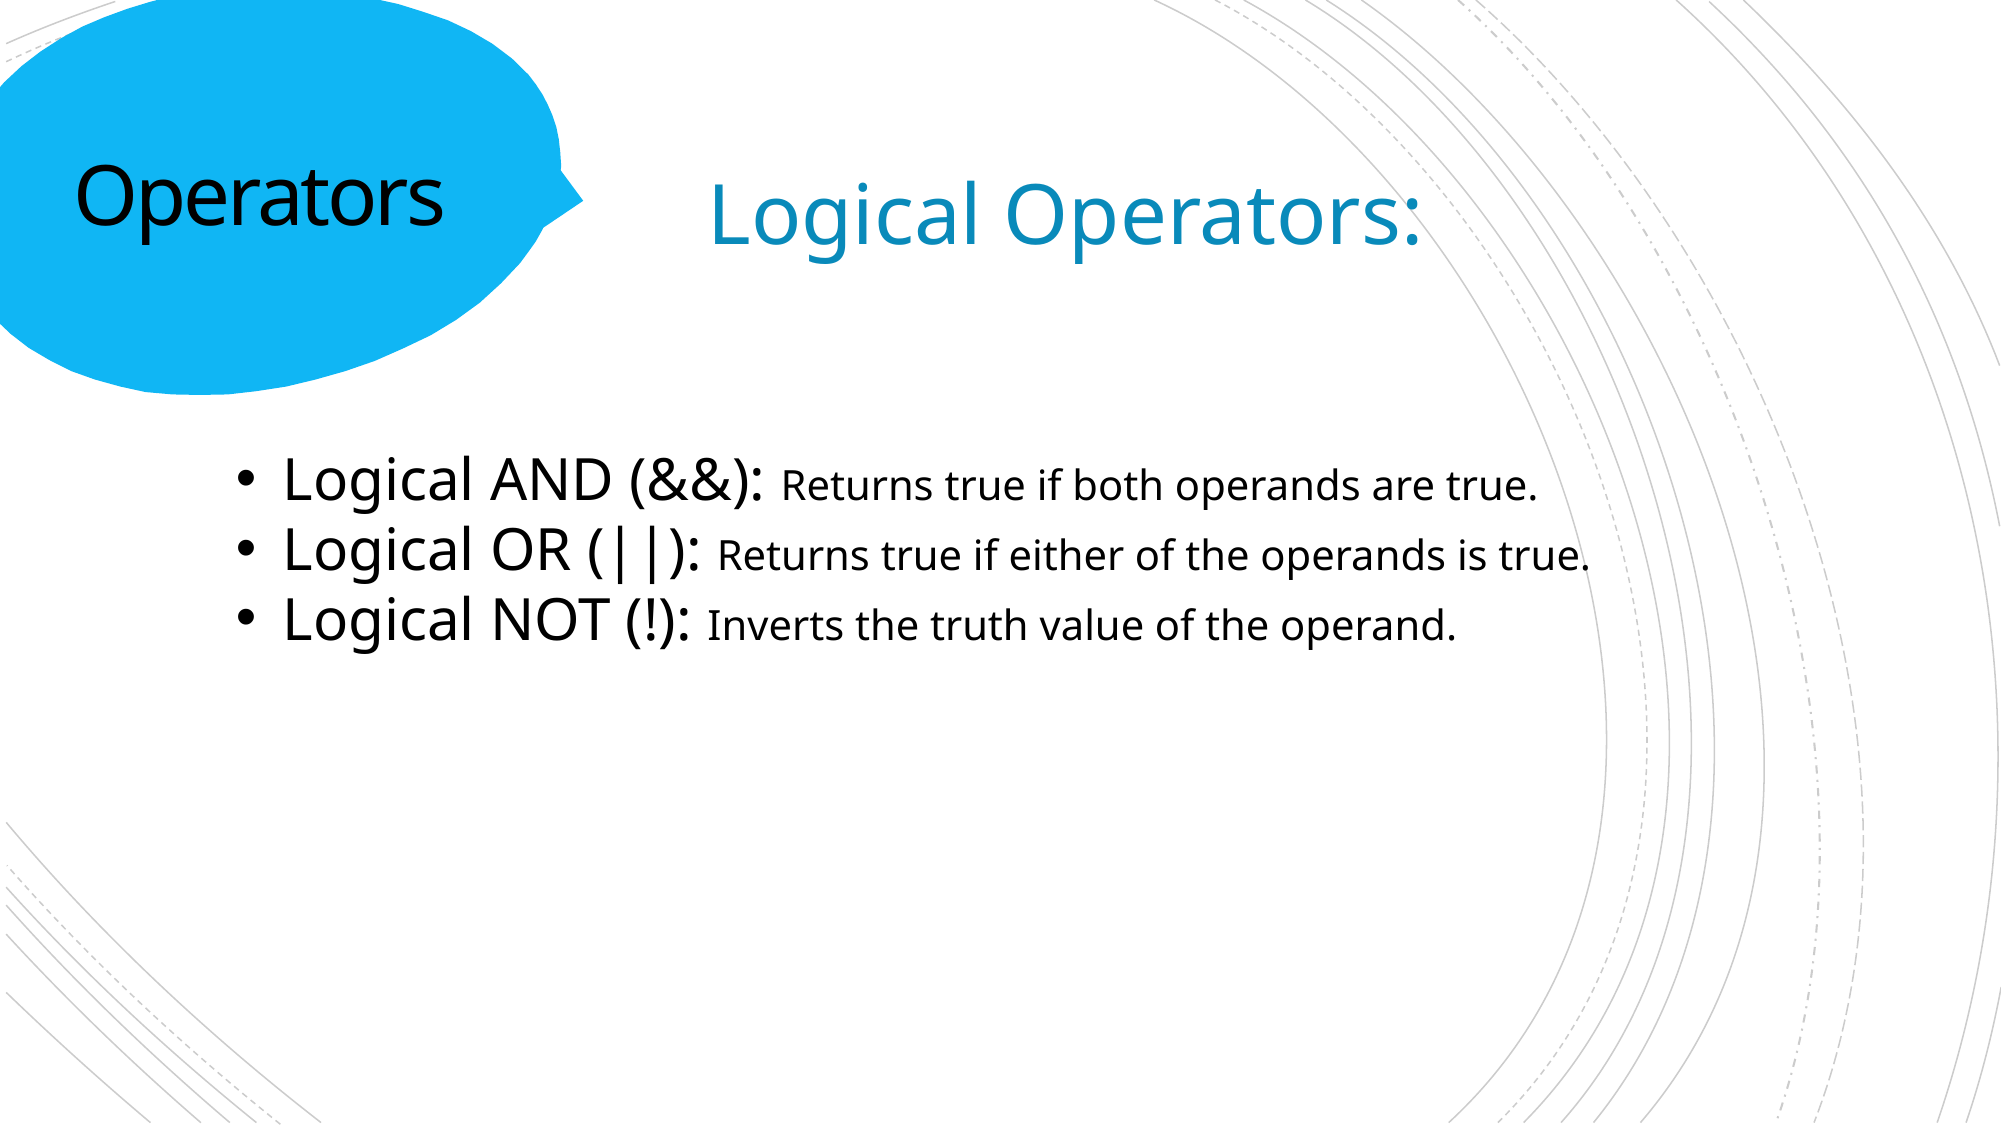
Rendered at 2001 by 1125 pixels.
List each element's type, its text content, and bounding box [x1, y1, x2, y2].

text_box Logical Operators: [692, 153, 1695, 269]
text_box Logical AND (&&): Returns true if both operands are true. Logical OR (||): Returns true if either of the operands is true. Logical NOT (!): Inverts the truth value of the operand. [221, 434, 1821, 660]
title Operators [5, 0, 516, 402]
